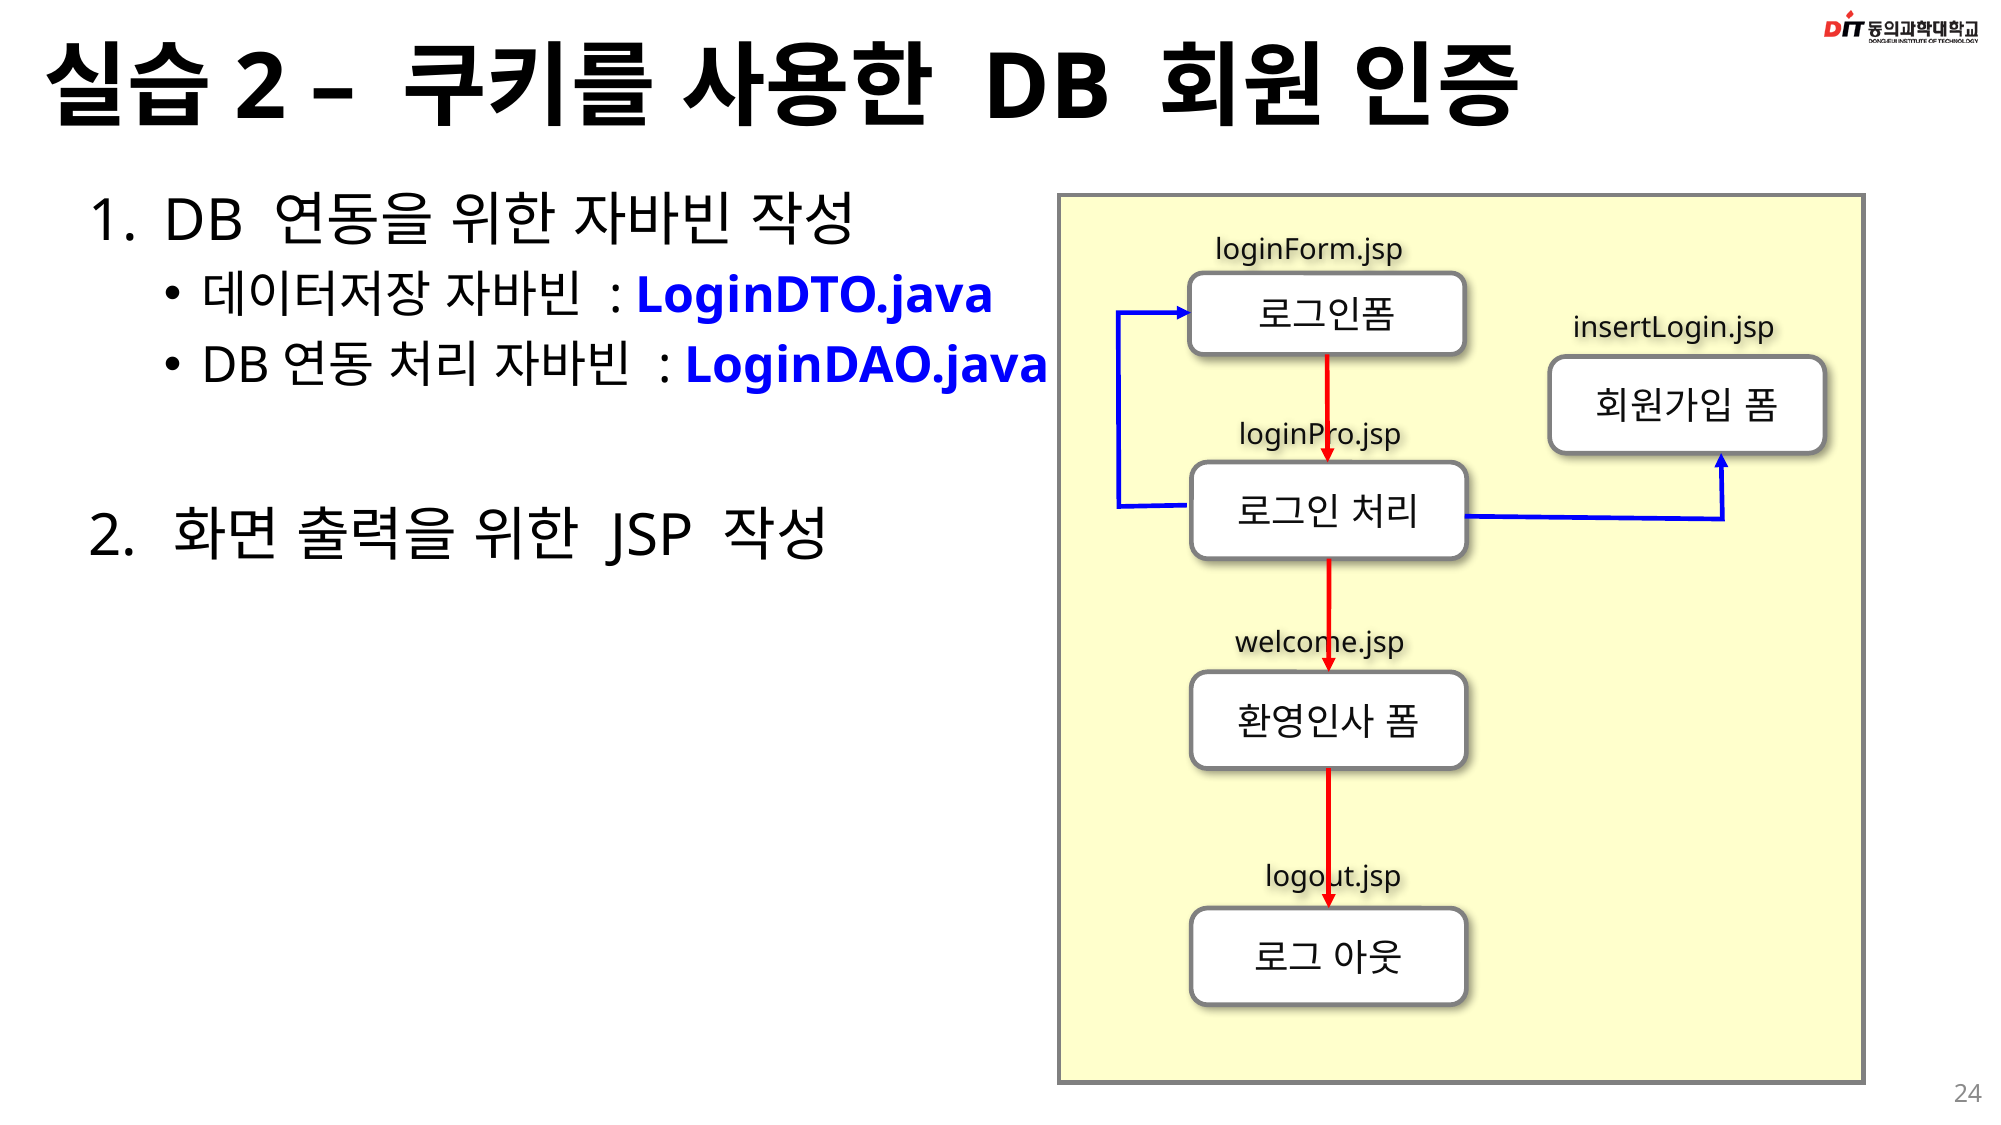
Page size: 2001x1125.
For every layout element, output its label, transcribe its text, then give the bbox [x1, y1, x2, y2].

text_box 로그인폼 [1188, 271, 1466, 356]
picture [1824, 10, 1978, 43]
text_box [1473, 284, 1875, 454]
list DB 연동을 위한 자바빈 작성 데이터저장 자바빈 : LoginDTO.java DB연동 처리 자바빈 : LoginDAO.java 화면 출력을 위한 JSP 작성 [73, 174, 1950, 1095]
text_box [1171, 834, 1496, 1005]
title 실습2 – 쿠키를 사용한 DB 회원 인증 [28, 28, 1968, 150]
text_box [1058, 194, 1865, 1083]
text_box [1117, 306, 1191, 508]
slide_number 24 [1922, 1065, 1998, 1125]
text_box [1182, 599, 1467, 769]
text_box loginForm.jsp [1170, 206, 1449, 290]
text_box [1467, 454, 1728, 521]
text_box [1182, 391, 1467, 559]
